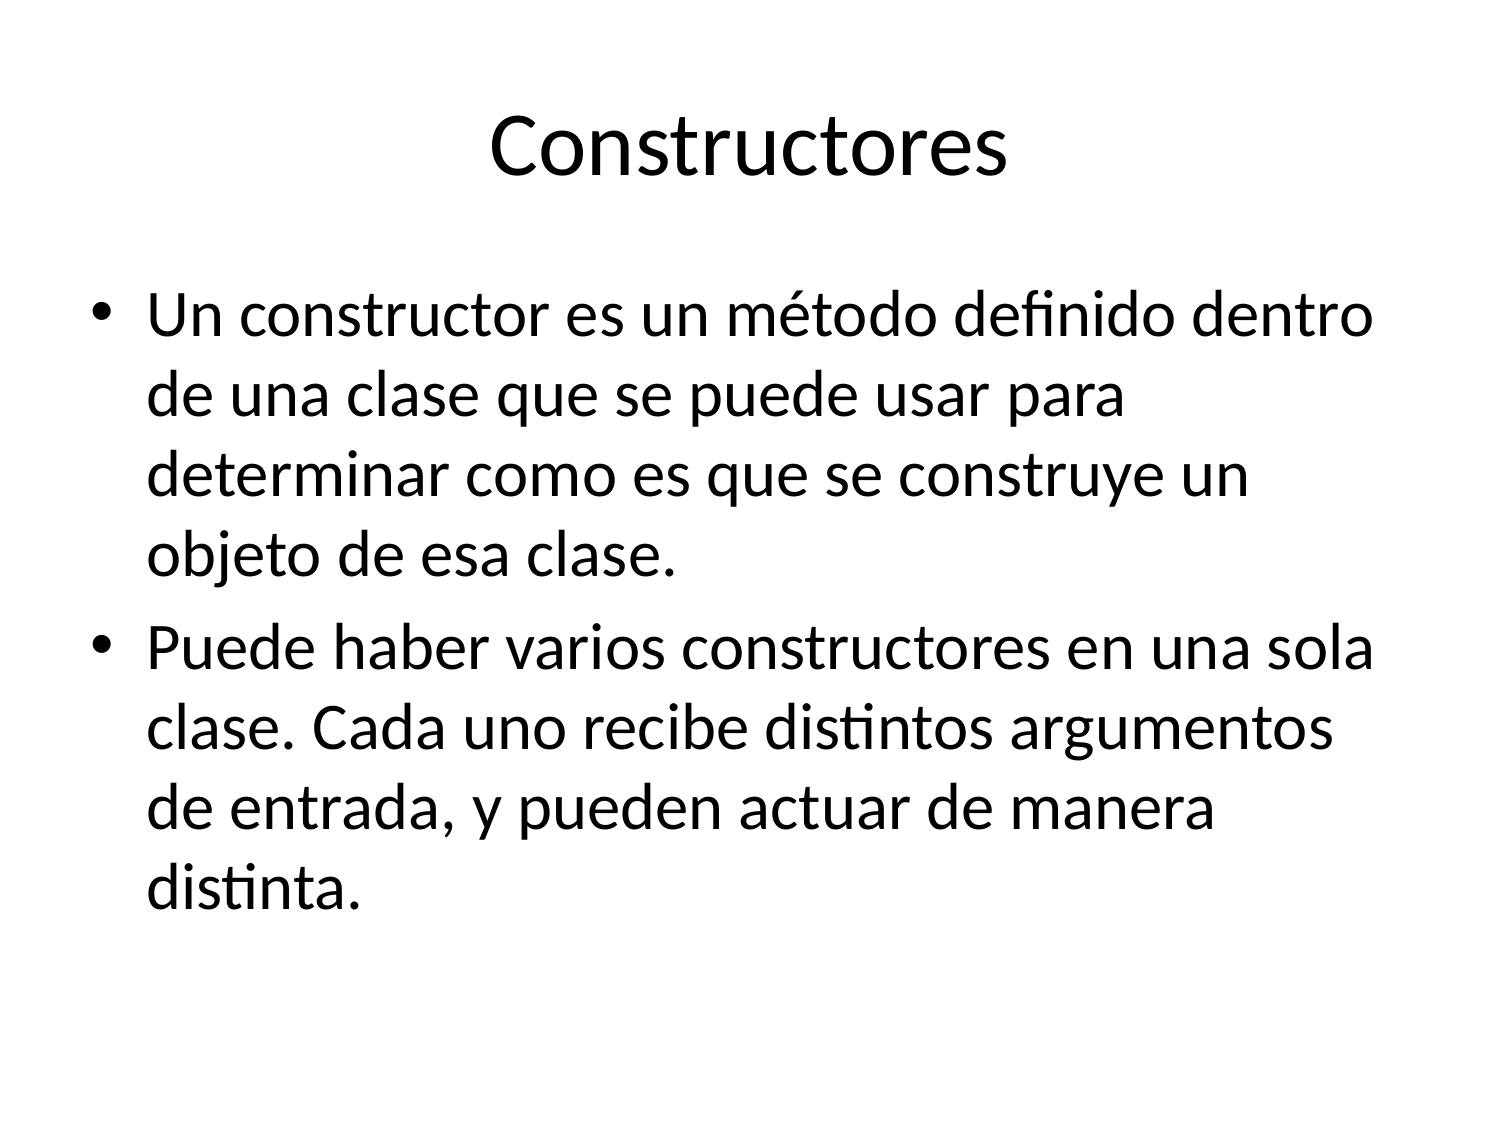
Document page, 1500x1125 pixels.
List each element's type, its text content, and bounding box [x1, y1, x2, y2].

title Constructores [75, 45, 1425, 233]
list Un constructor es un método definido dentro de una clase que se puede usar para determinar como es que se construye un objeto de esa clase. Puede haber varios constructores en una sola clase. Cada uno recibe distintos argumentos de entrada, y pueden actuar de manera distinta. [75, 262, 1425, 1005]
